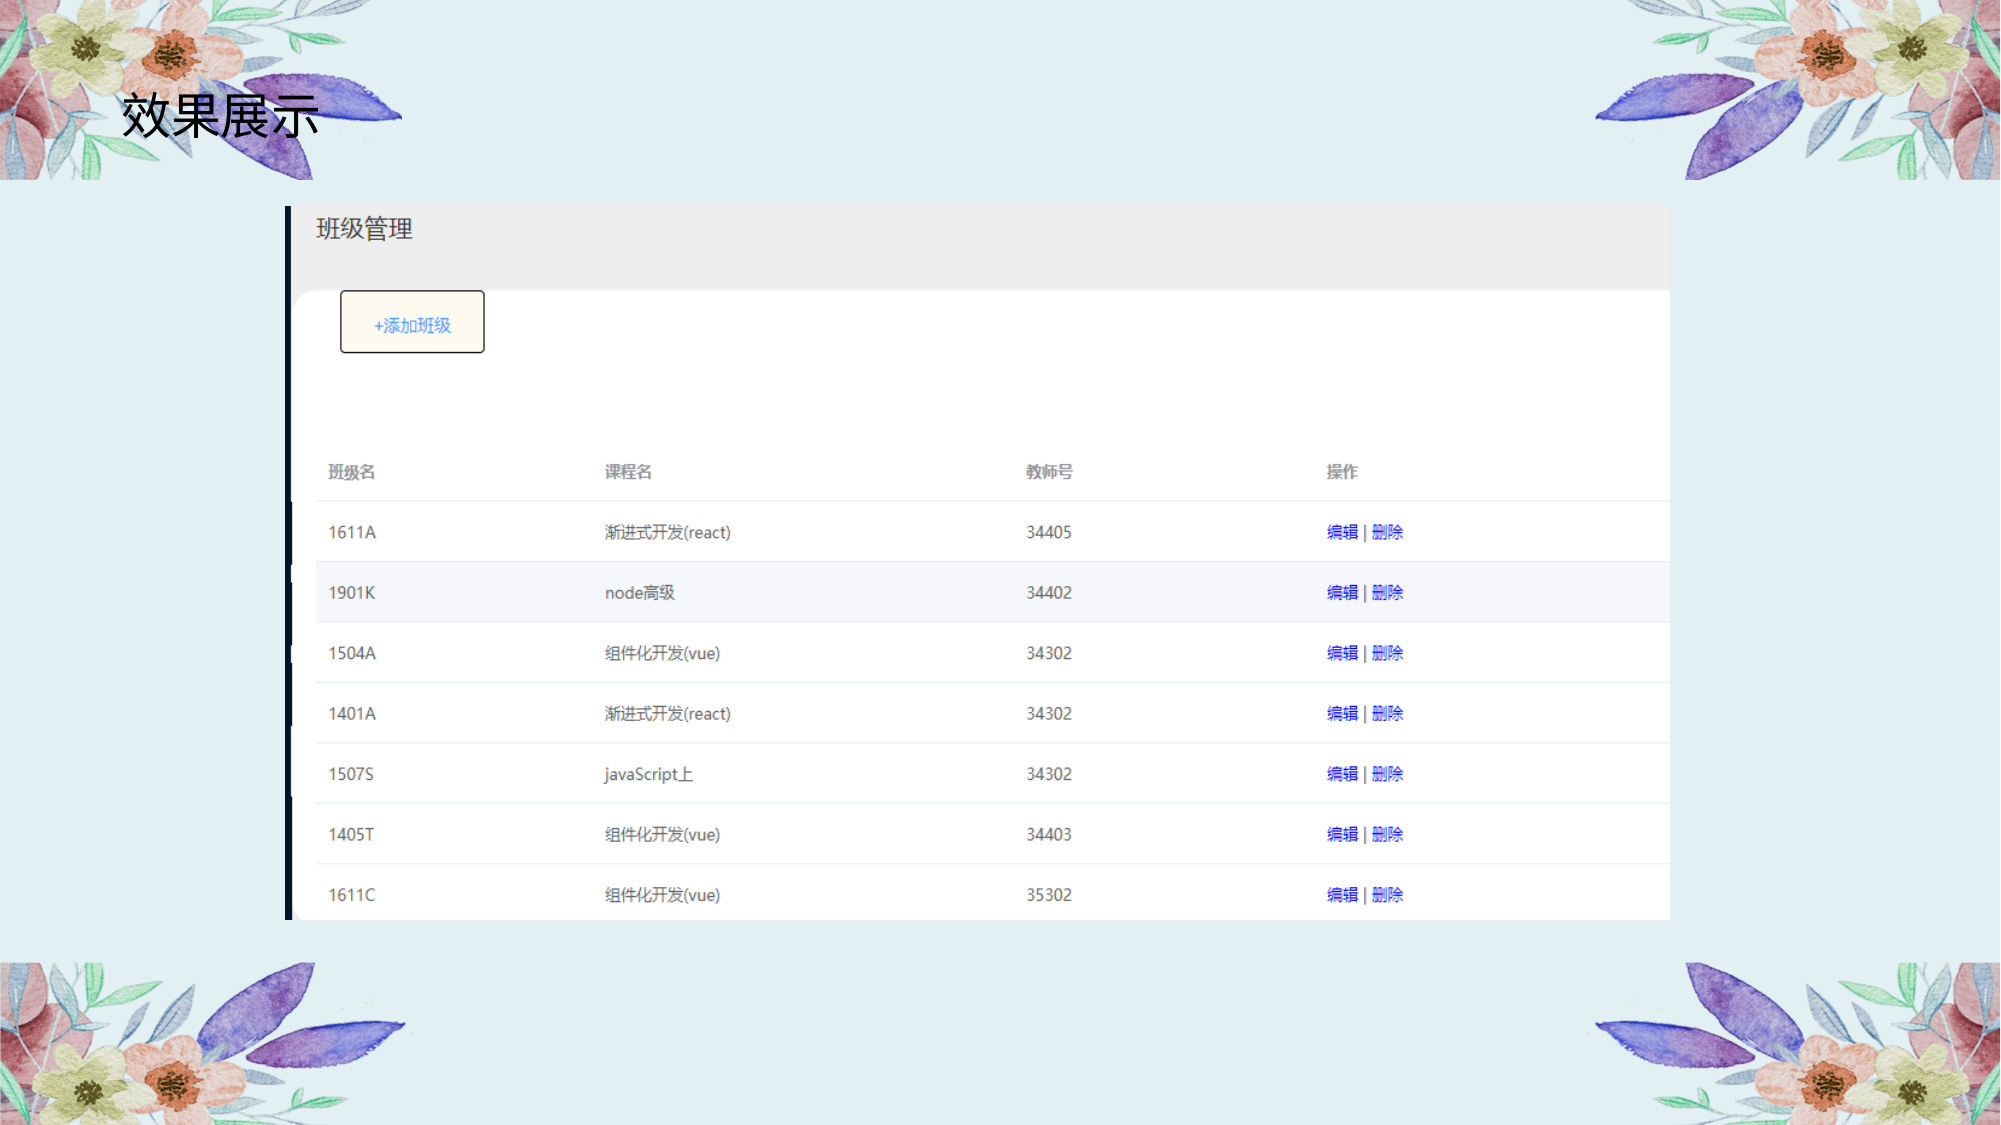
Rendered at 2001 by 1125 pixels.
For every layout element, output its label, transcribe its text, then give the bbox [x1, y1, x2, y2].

text_box 效果展示 [106, 77, 336, 153]
picture [1470, 963, 2000, 1125]
picture [285, 206, 1670, 920]
picture [1, 963, 530, 1125]
picture [1596, 0, 2001, 179]
picture [0, 0, 402, 179]
